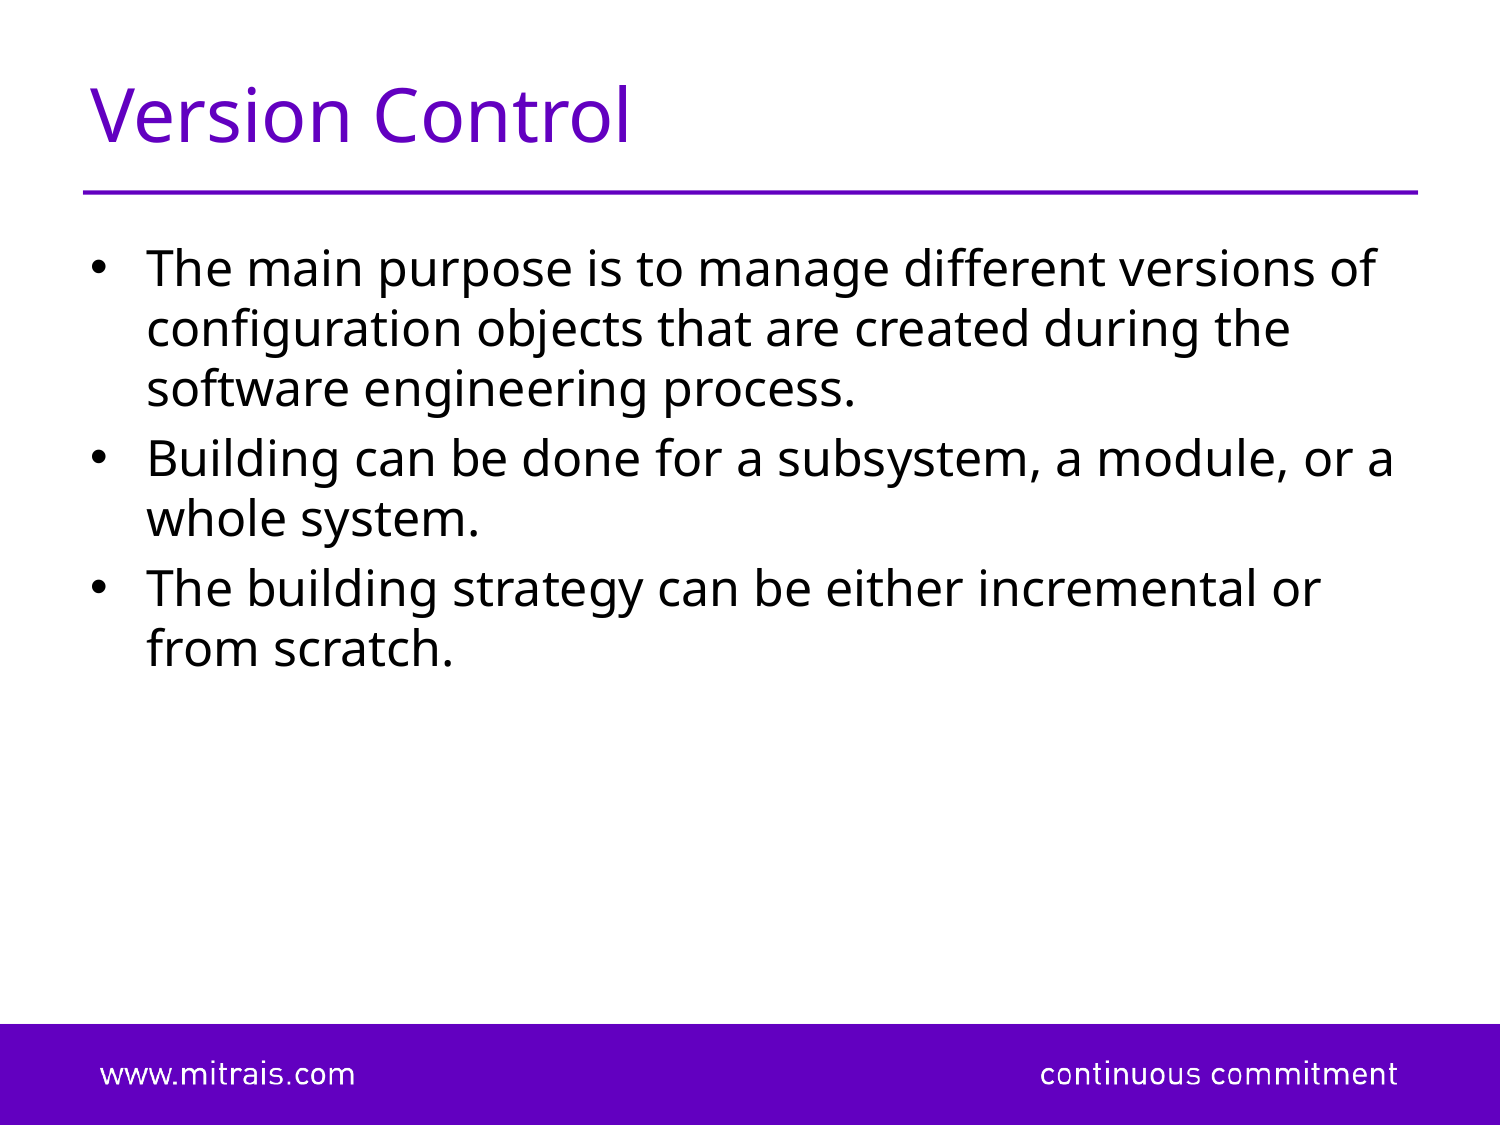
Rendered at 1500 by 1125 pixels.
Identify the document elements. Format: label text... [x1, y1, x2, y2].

list The main purpose is to manage different versions of configuration objects that are created during the software engineering process. Building can be done for a subsystem, a module, or a whole system. The building strategy can be either incremental or from scratch. [75, 229, 1425, 980]
title Version Control [75, 45, 1425, 180]
picture [0, 0, 1500, 1125]
